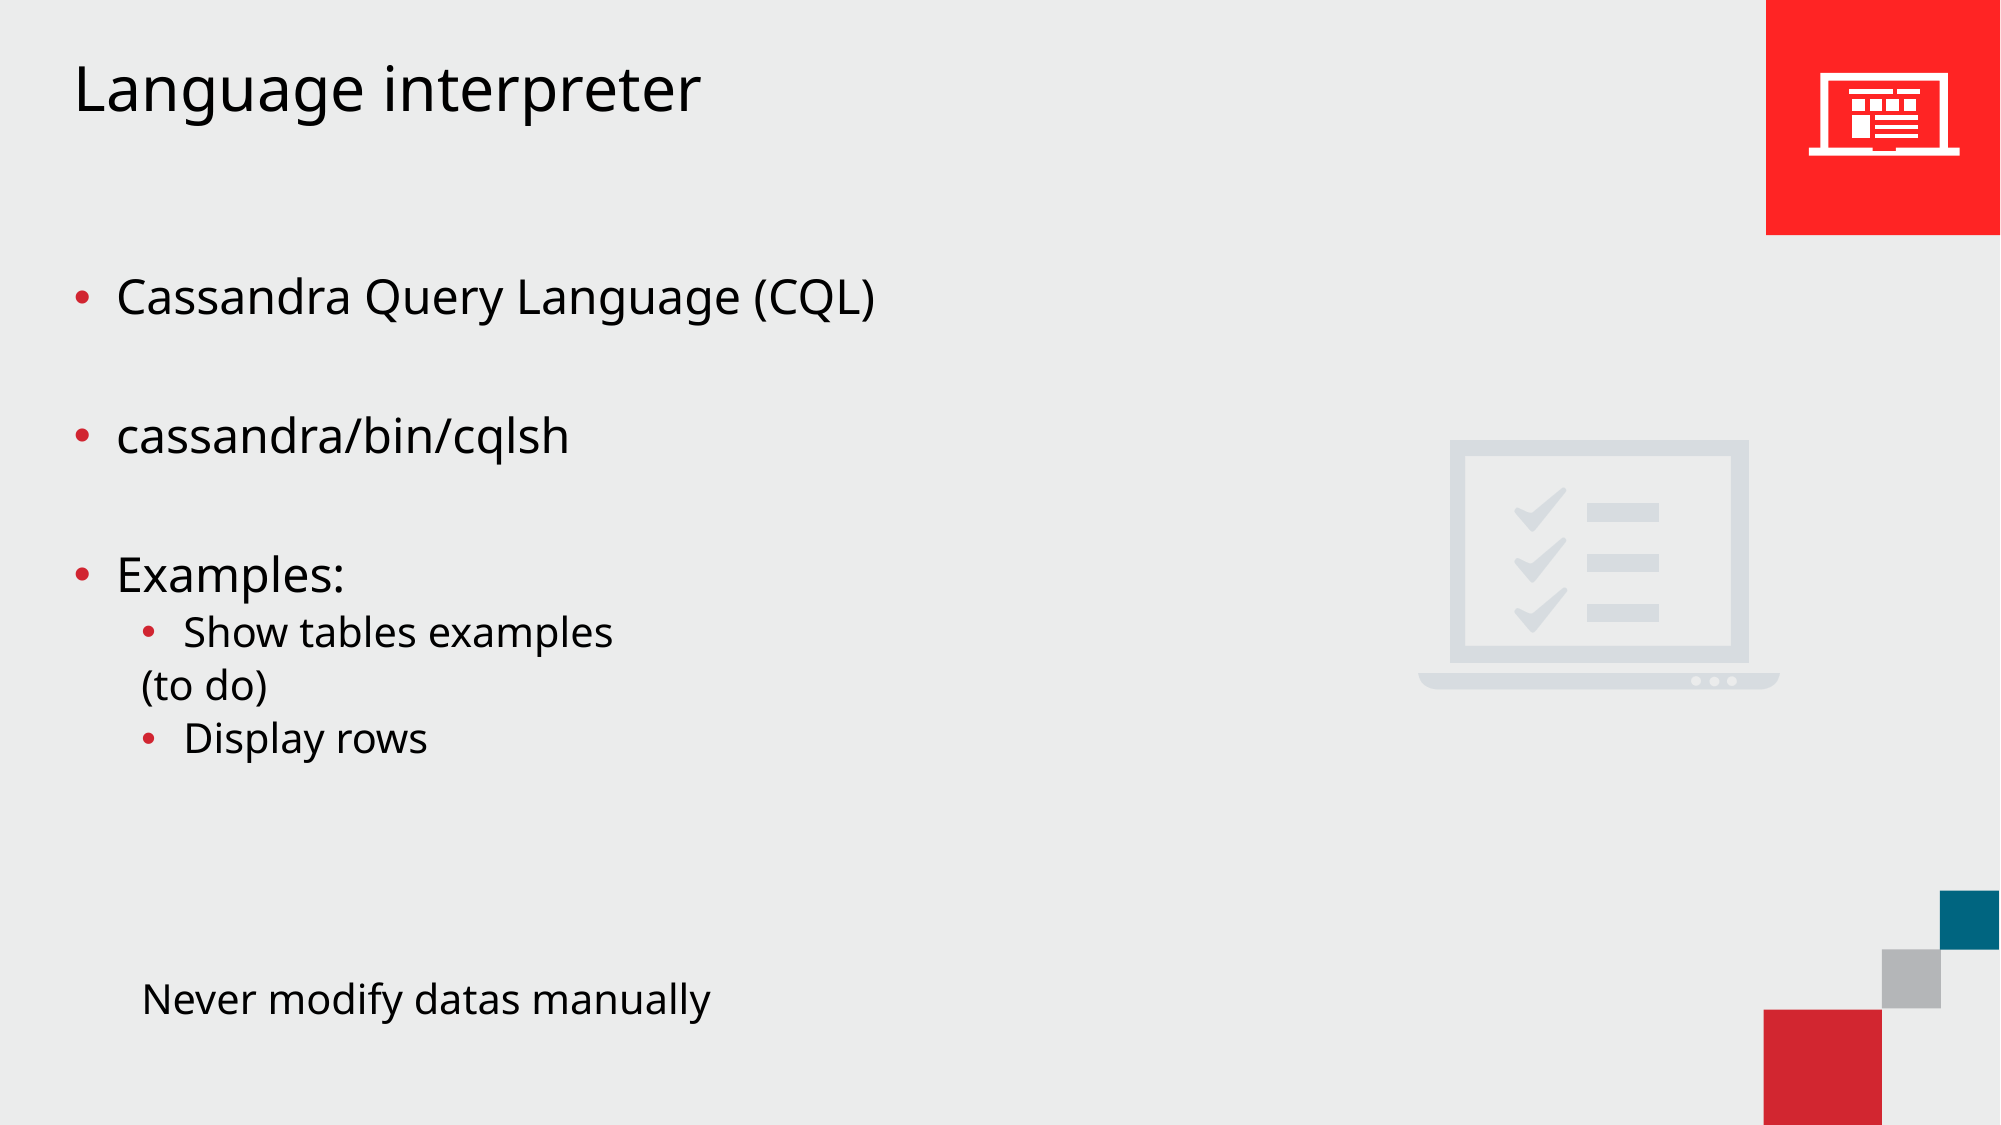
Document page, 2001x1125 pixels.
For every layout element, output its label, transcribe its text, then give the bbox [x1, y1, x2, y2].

title Language interpreter [59, 17, 1802, 166]
list Cassandra Query Language (CQL) cassandra/bin/cqlsh Examples: Show tables examples (to do) Display rows Never modify datas manually [59, 265, 1477, 1034]
